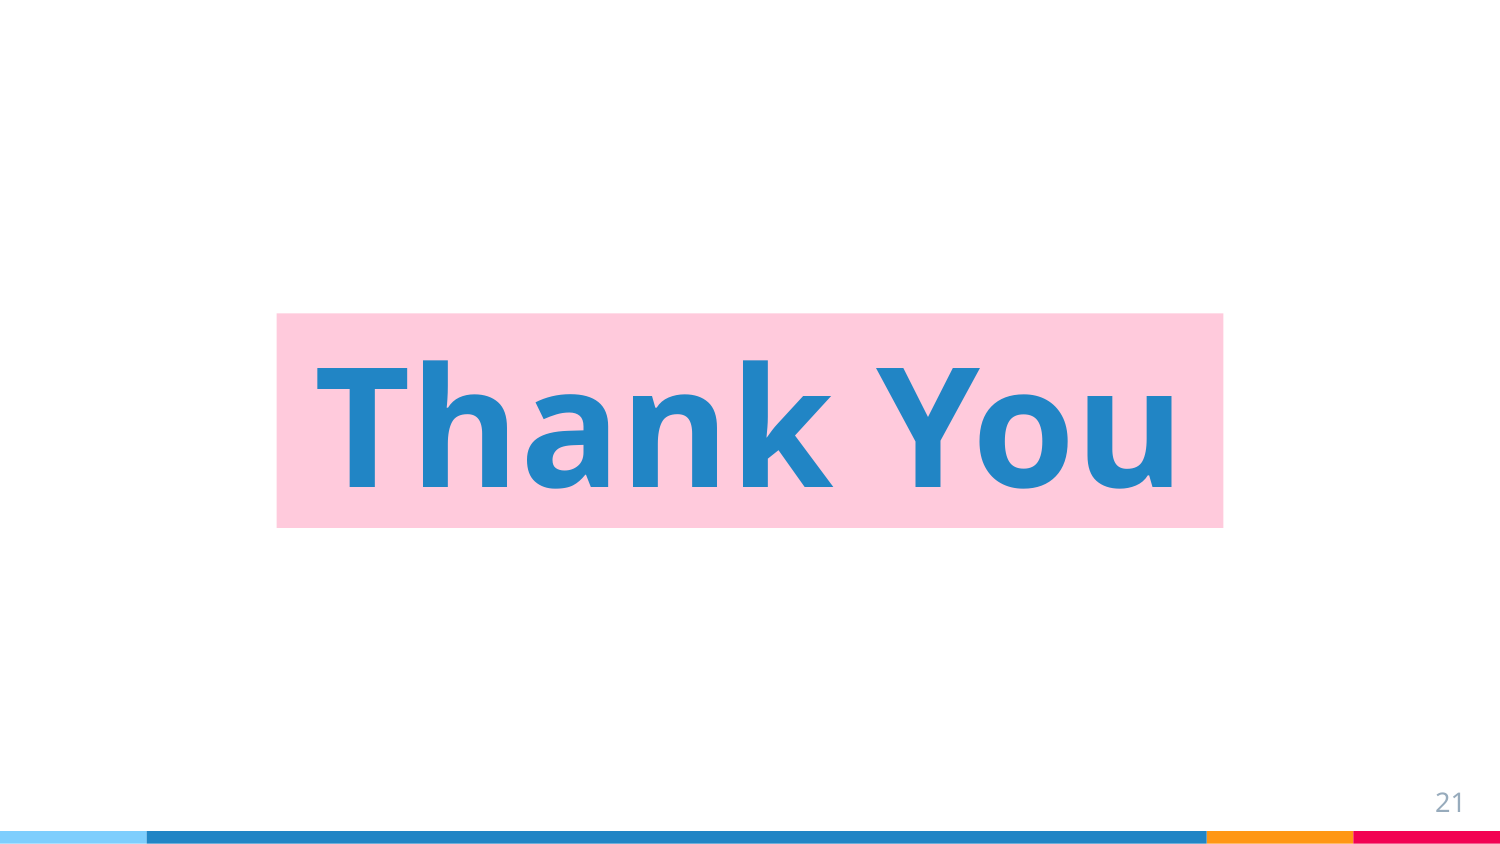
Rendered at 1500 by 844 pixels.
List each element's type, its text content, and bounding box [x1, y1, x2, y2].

text_box Thank You [276, 313, 1224, 528]
slide_number 21 [1391, 770, 1482, 822]
